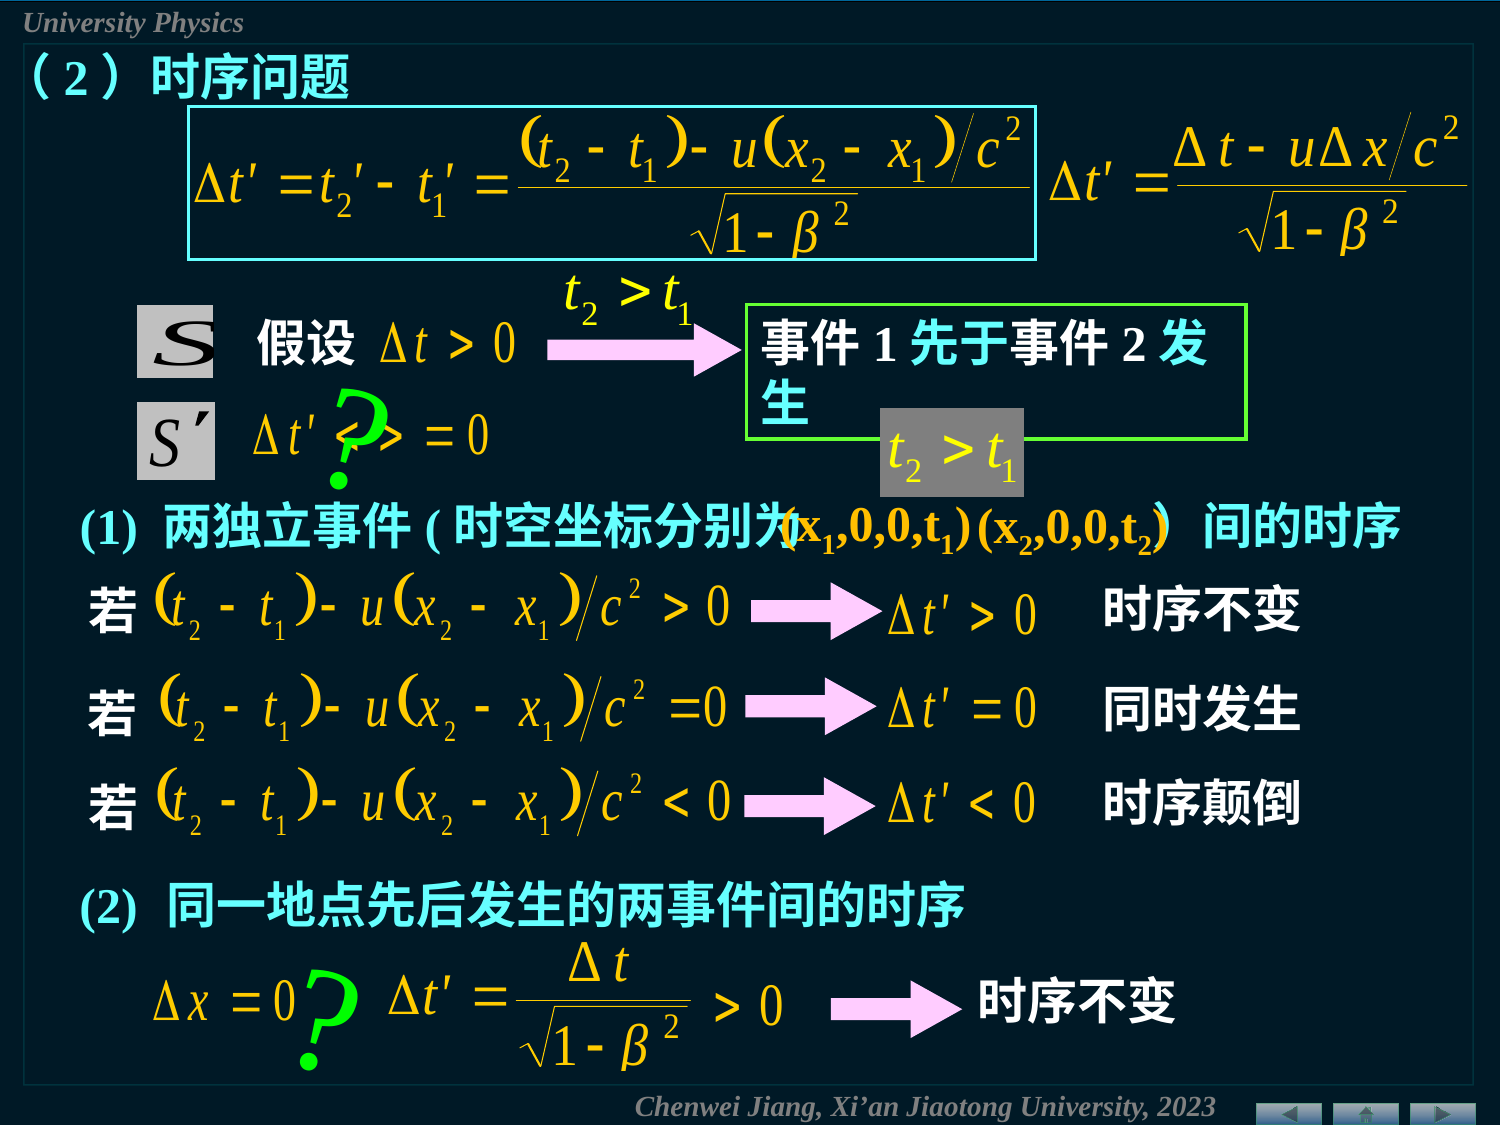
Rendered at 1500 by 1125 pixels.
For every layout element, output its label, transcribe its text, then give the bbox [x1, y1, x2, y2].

text_box 若 [73, 769, 150, 845]
text_box [832, 983, 959, 1036]
text_box ? [283, 468, 456, 554]
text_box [867, 586, 1046, 640]
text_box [880, 407, 1025, 498]
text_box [133, 972, 305, 1026]
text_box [678, 977, 790, 1031]
text_box 时序不变 [962, 961, 1258, 1037]
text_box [155, 670, 734, 745]
text_box 事件1先于事件2发生 [746, 304, 1247, 439]
text_box 若 [73, 572, 147, 647]
text_box ? [254, 905, 418, 1125]
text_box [137, 401, 215, 480]
text_box [746, 780, 862, 832]
text_box 时序不变 [1087, 570, 1318, 645]
text_box ? [313, 324, 481, 405]
text_box 同时发生 [1087, 669, 1318, 745]
text_box 假设 [242, 304, 396, 379]
text_box [747, 680, 862, 733]
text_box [867, 774, 1046, 827]
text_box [152, 765, 737, 839]
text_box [137, 305, 214, 379]
text_box (1) 两独立事件(时空坐标分别为 ）间的时序 [64, 487, 764, 563]
text_box (1) 两独立事件(时空坐标分别为 ）间的时序 [1184, 487, 1471, 563]
text_box (2) 同一地点先后发生的两事件间的时序 [64, 857, 982, 943]
text_box [752, 585, 862, 637]
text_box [867, 679, 1046, 733]
text_box （2）时序问题 [0, 38, 370, 113]
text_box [383, 930, 695, 1071]
text_box 时序颠倒 [1087, 764, 1318, 839]
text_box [151, 569, 738, 644]
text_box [189, 107, 1034, 258]
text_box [1045, 107, 1471, 256]
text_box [359, 315, 523, 369]
text_box (x1,0,0,t1) [764, 484, 987, 568]
text_box [549, 330, 739, 374]
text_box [233, 407, 499, 460]
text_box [556, 250, 701, 340]
text_box 若 [72, 674, 152, 750]
text_box (x2,0,0,t2) [962, 485, 1184, 569]
